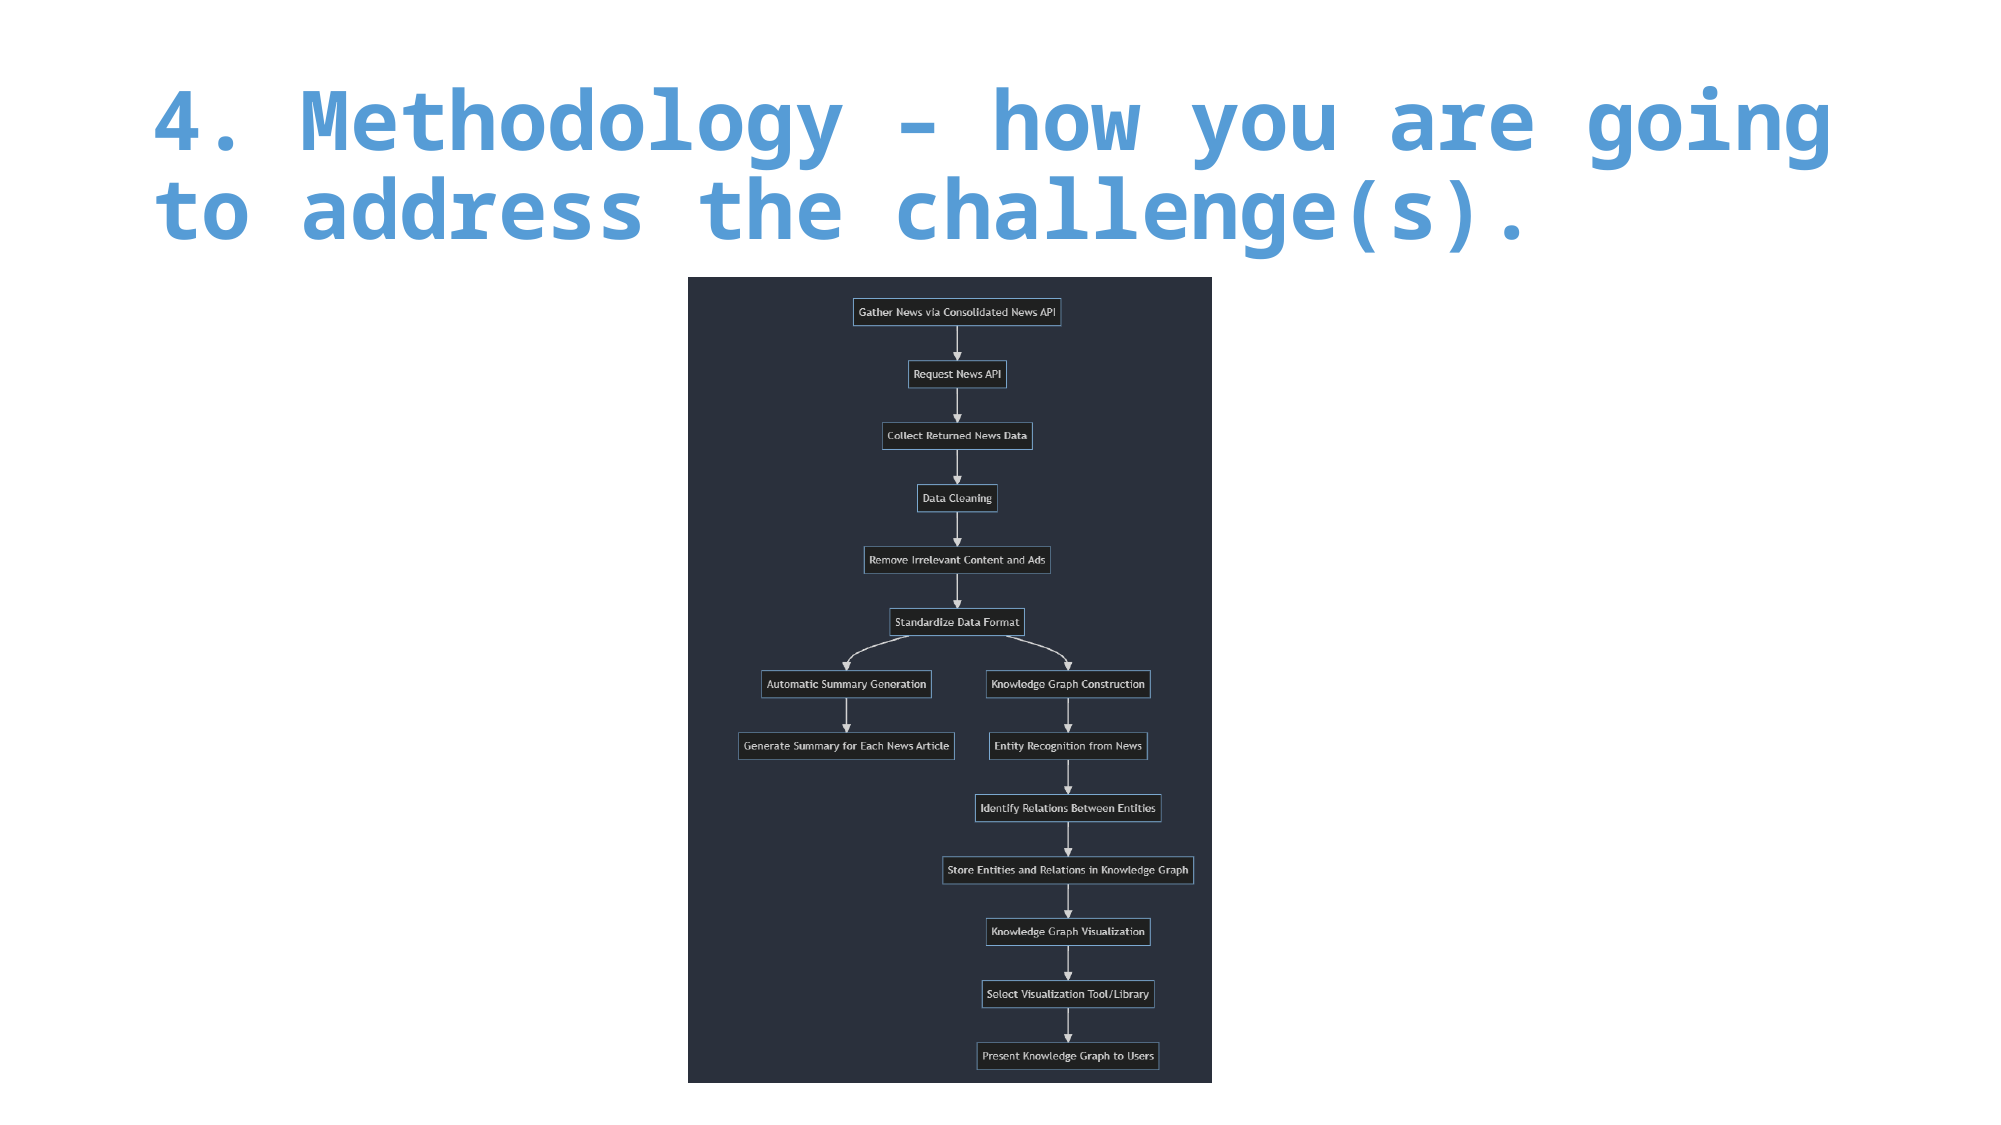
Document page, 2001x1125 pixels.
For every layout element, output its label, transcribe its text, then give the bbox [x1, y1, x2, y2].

title 4. Methodology – how you are going to address the challenge(s). [137, 59, 1863, 278]
picture [688, 277, 1212, 1083]
